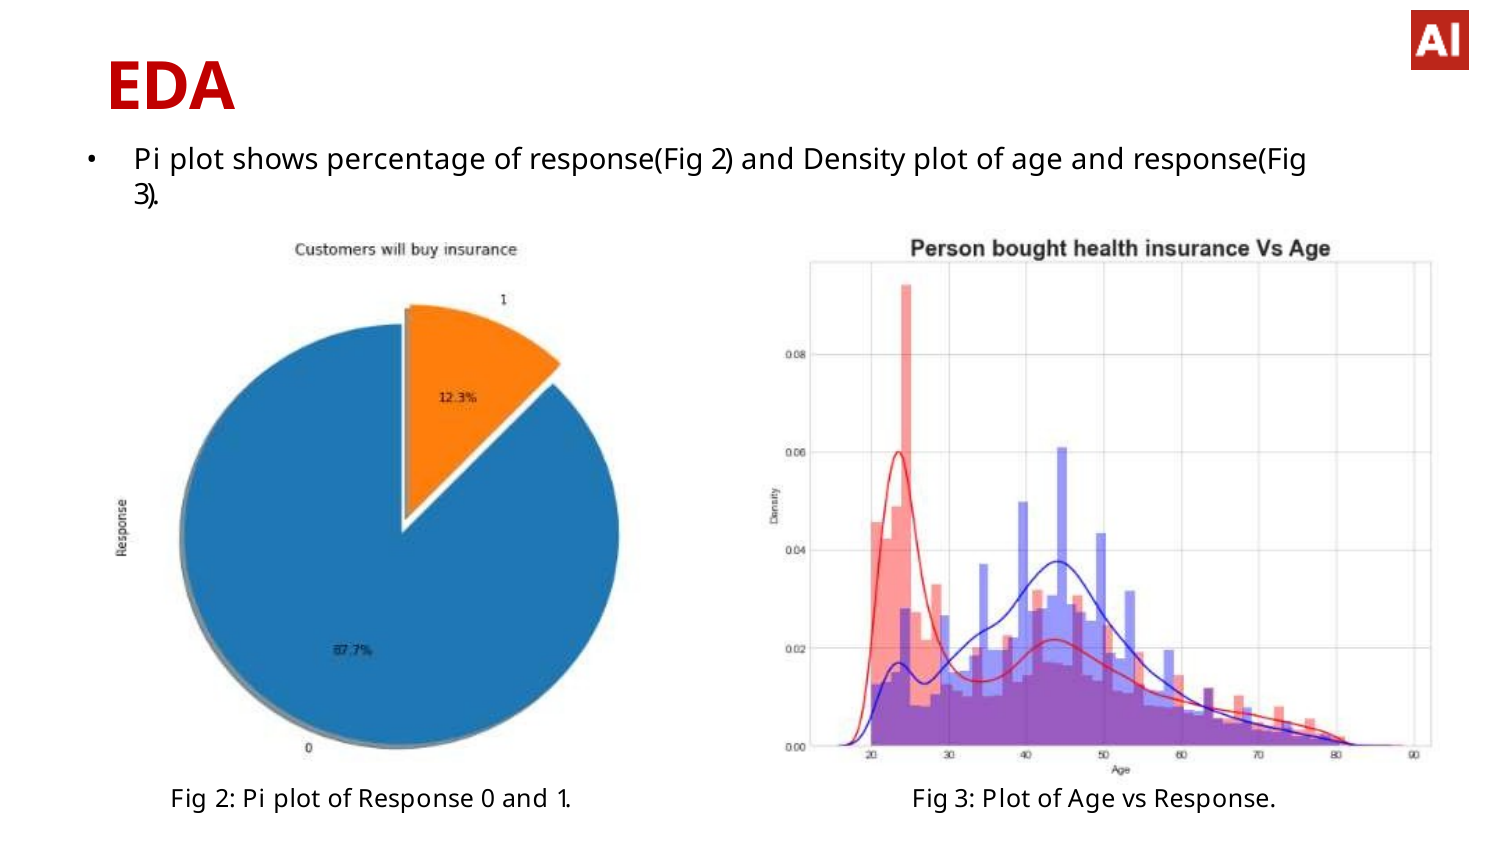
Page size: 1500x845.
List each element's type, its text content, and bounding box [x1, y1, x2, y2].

text_box Fig 3: Plot of Age vs Response. [909, 793, 1290, 813]
picture [114, 241, 641, 763]
text_box Pi plot shows percentage of response(Fig 2) and Density plot of age and response(Fig 3). [84, 138, 1379, 211]
picture [760, 229, 1441, 785]
title EDA [103, 40, 258, 138]
picture [1411, 10, 1469, 70]
text_box Fig 2: Pi plot of Response 0 and 1. [168, 780, 585, 813]
